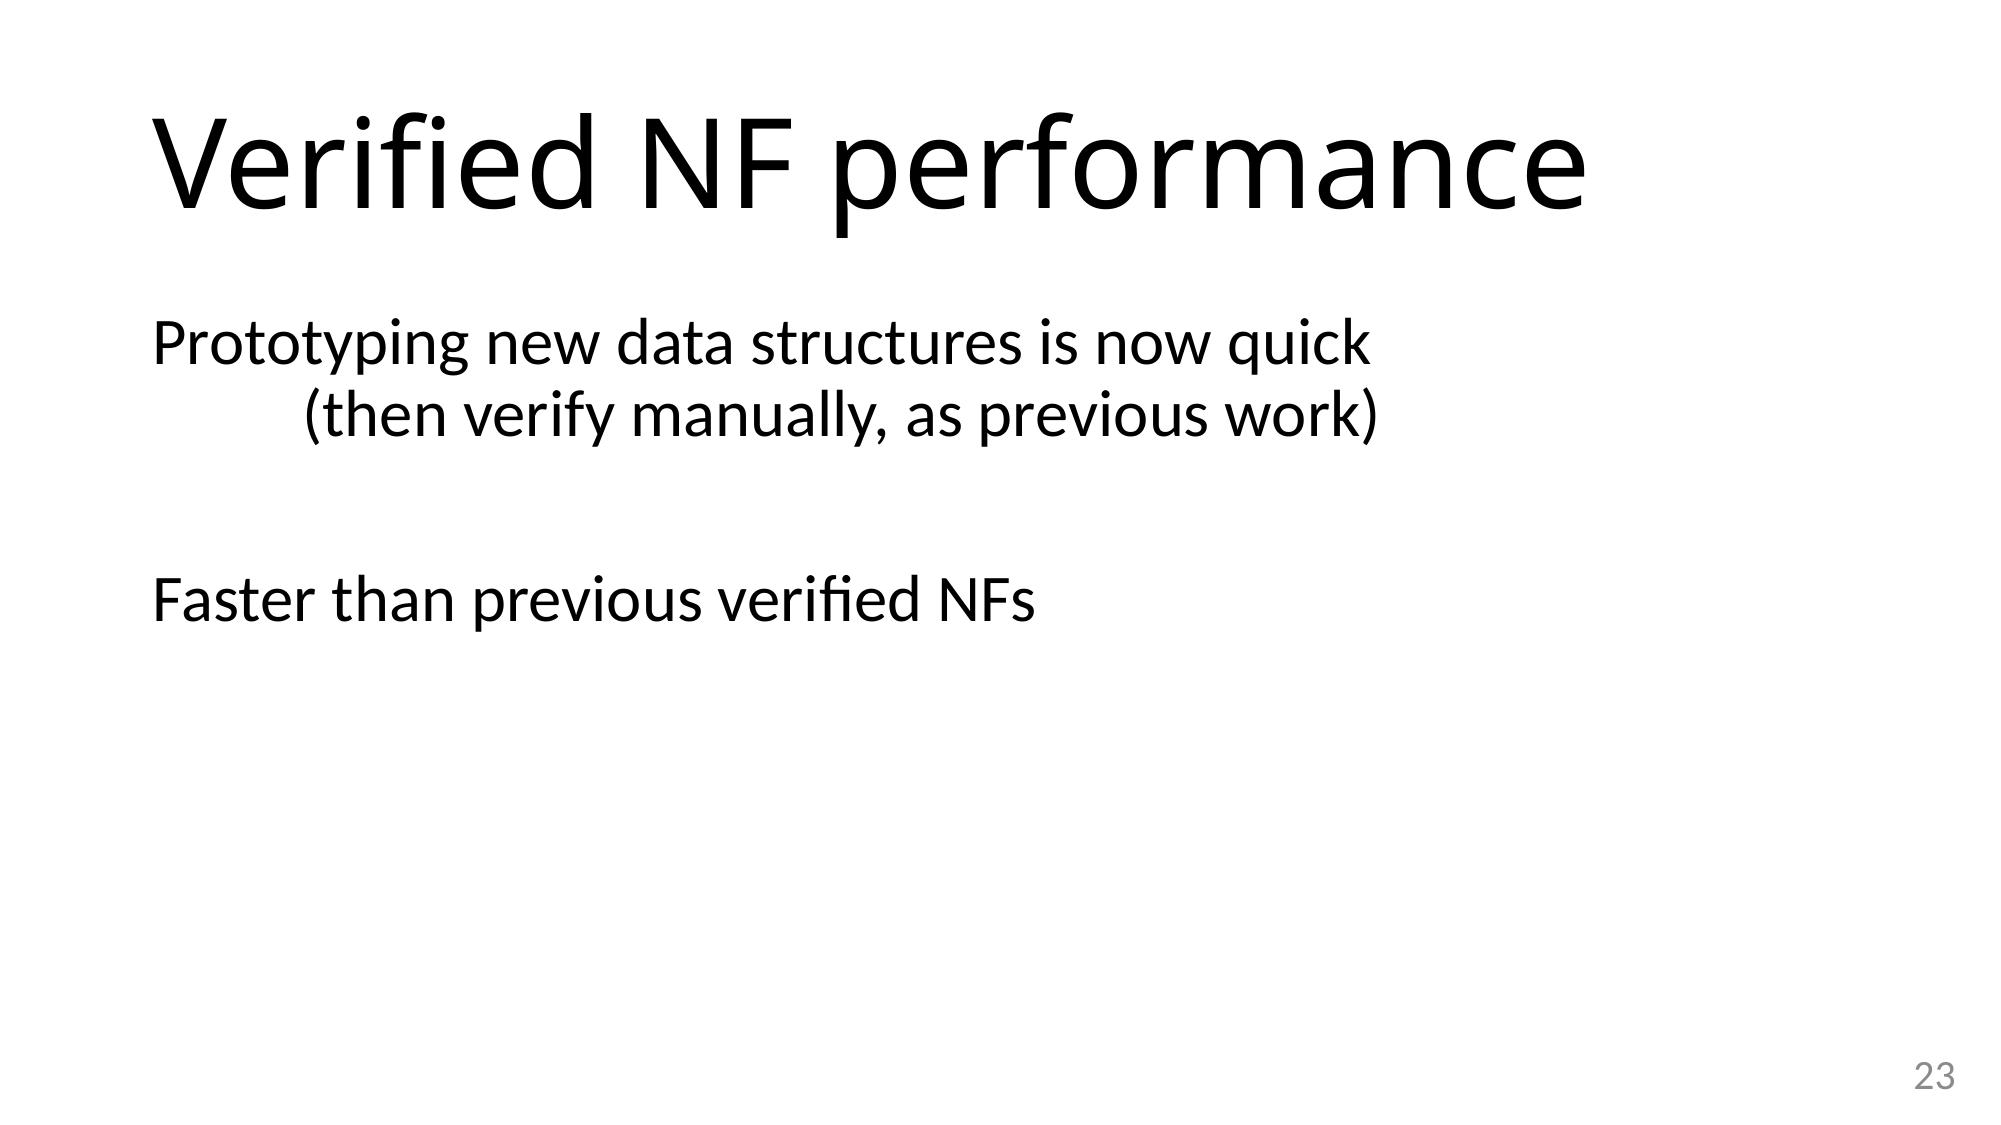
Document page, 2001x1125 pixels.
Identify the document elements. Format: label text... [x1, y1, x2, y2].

title Verified NF performance [137, 59, 1863, 278]
list Prototyping new data structures is now quick (then verify manually, as previous work) Faster than previous verified NFs [137, 299, 1863, 1014]
slide_number 23 [1520, 1042, 1971, 1103]
